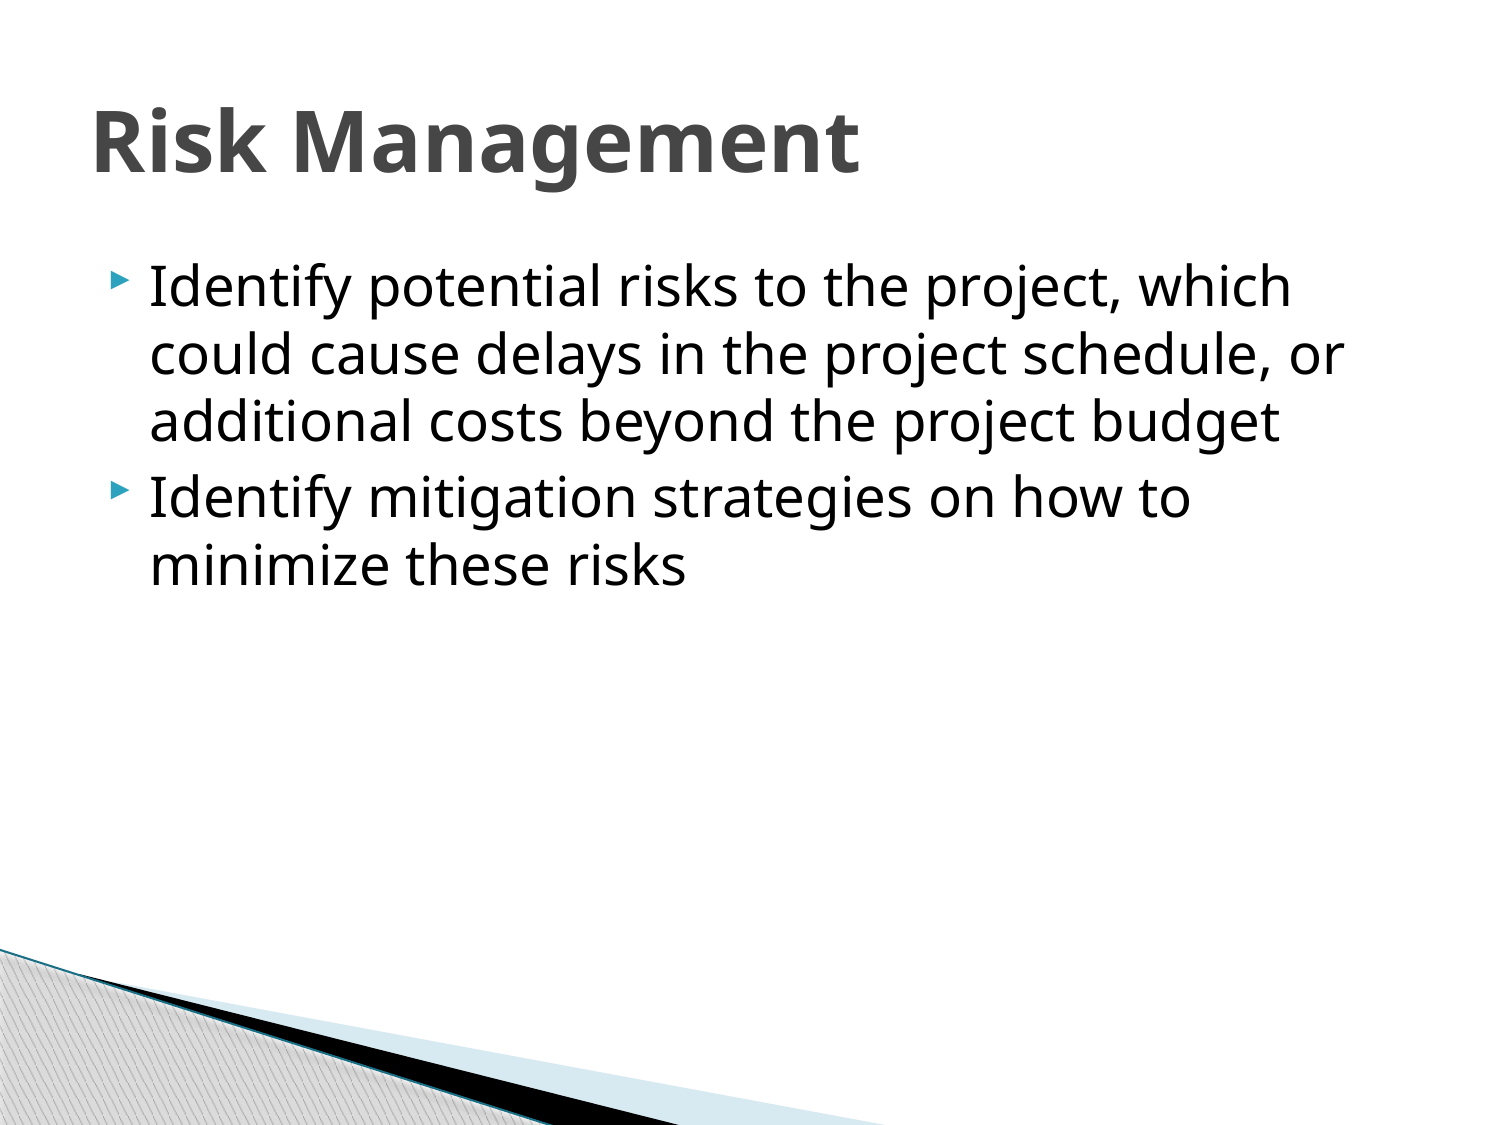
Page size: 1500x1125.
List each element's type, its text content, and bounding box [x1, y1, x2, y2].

title Risk Management [75, 45, 1425, 233]
list Identify potential risks to the project, which could cause delays in the project schedule, or additional costs beyond the project budget Identify mitigation strategies on how to minimize these risks [75, 243, 1425, 986]
